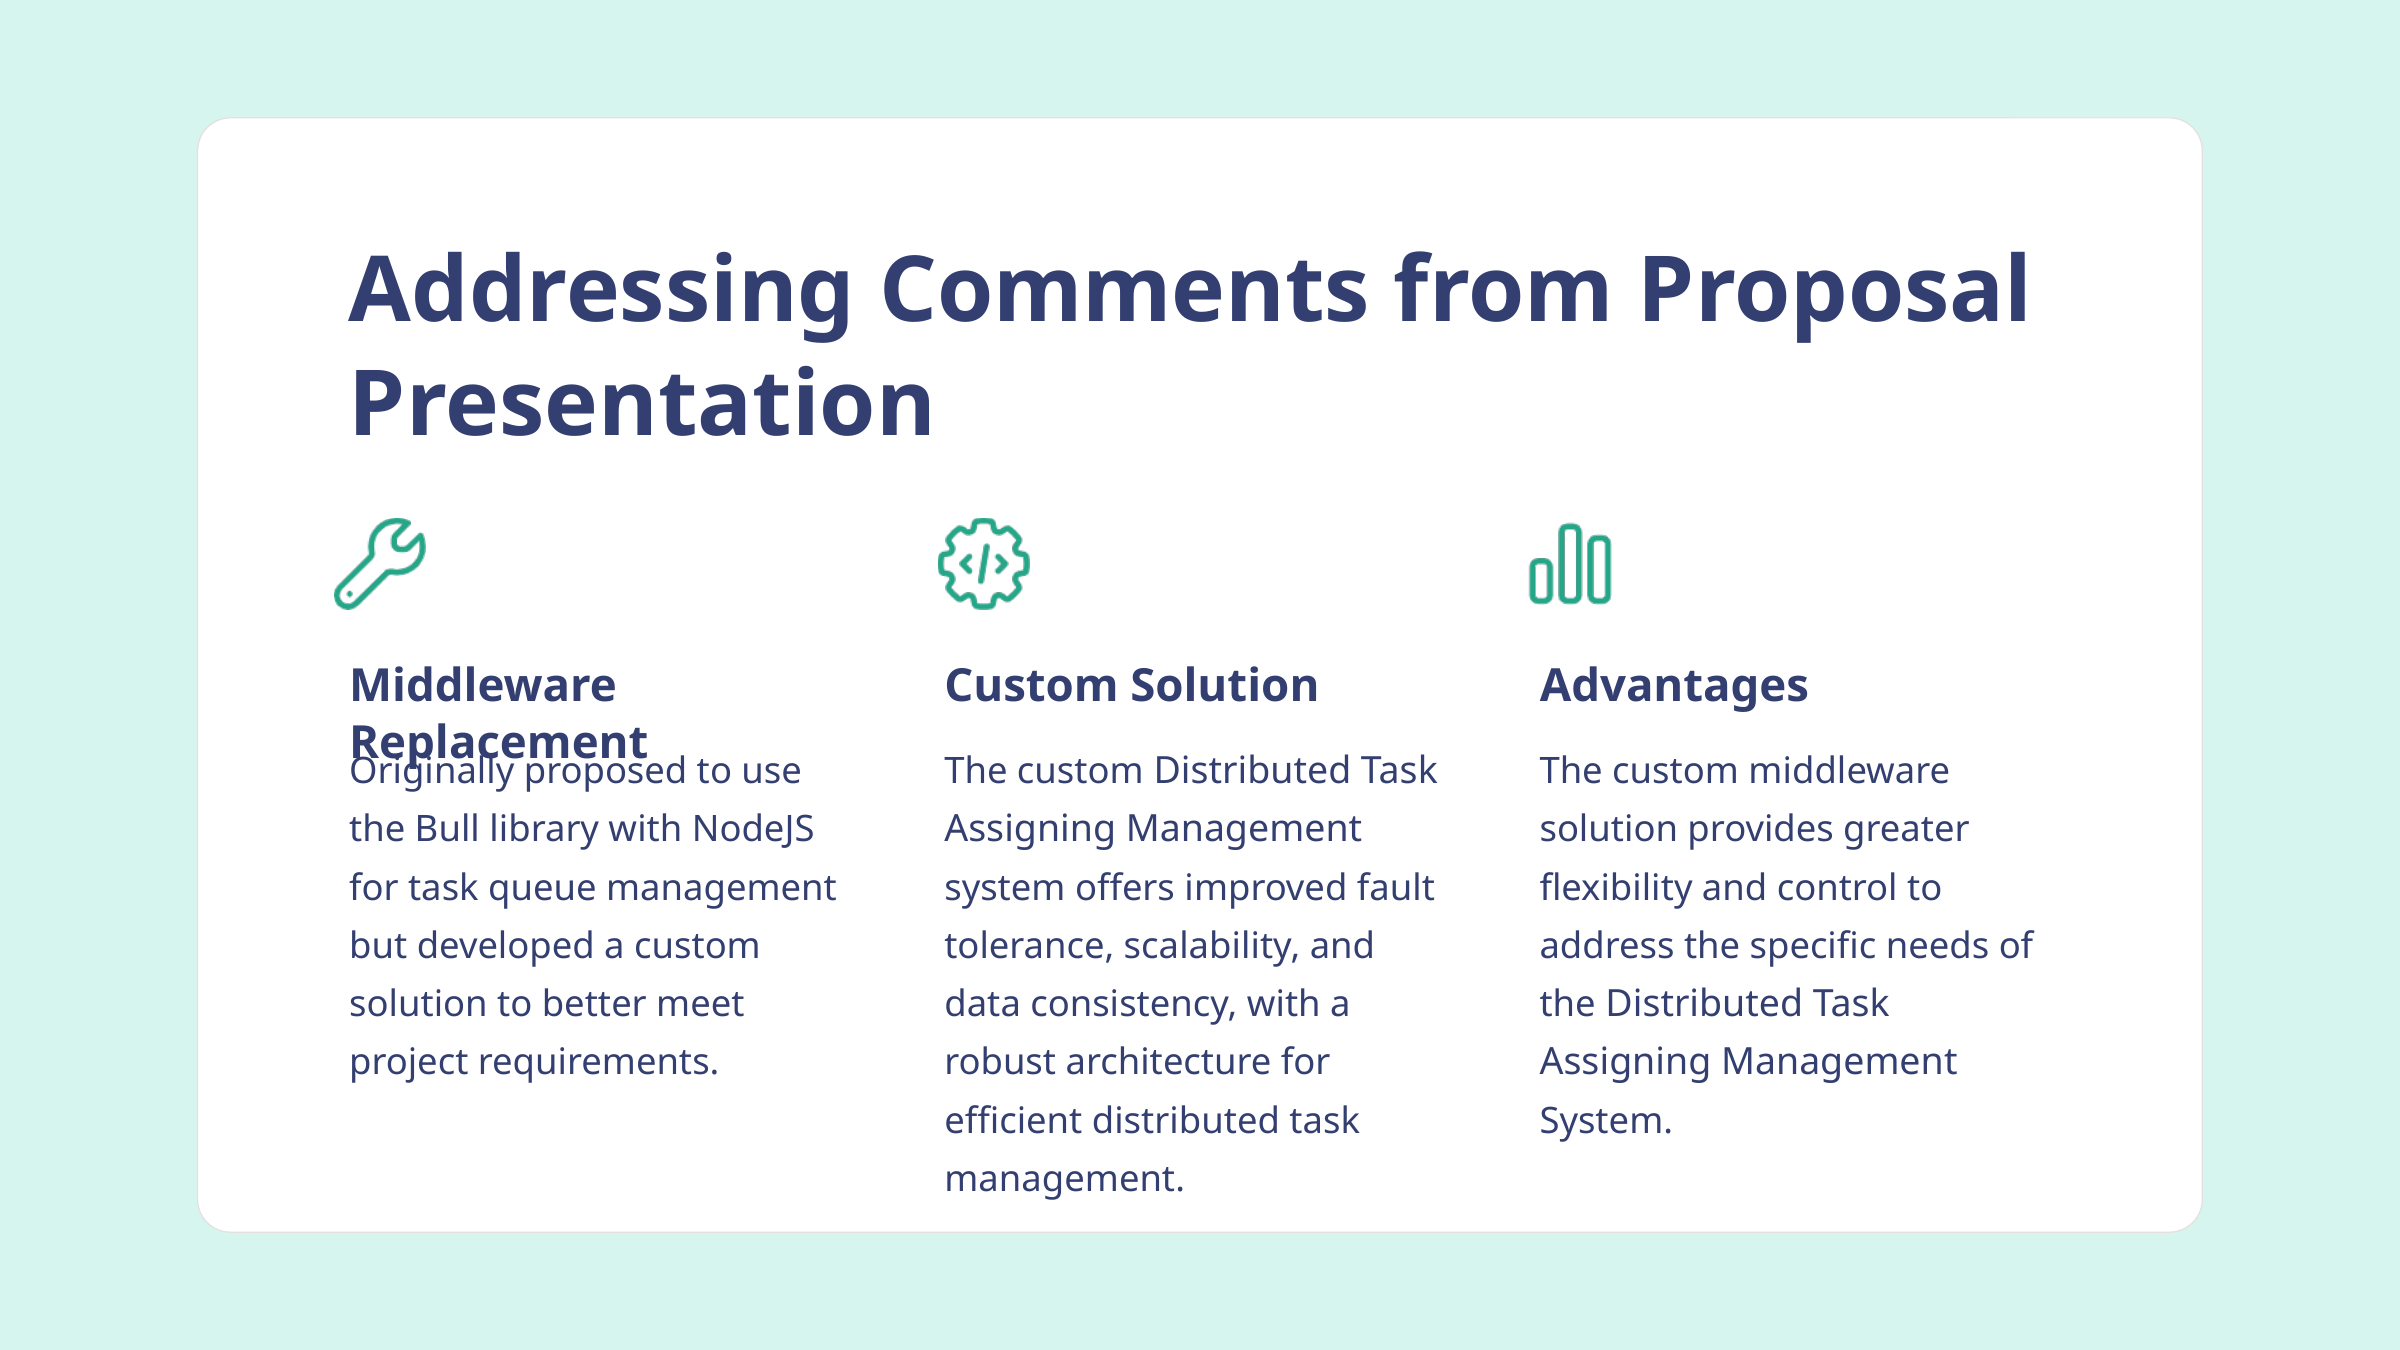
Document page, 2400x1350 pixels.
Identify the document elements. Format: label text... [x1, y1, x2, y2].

text_box Custom Solution [929, 646, 1408, 704]
text_box The custom Distributed Task Assigning Management system offers improved fault tolerance, scalability, and data consistency, with a robust architecture for efficient distributed task management. [929, 725, 1471, 1075]
picture [1524, 518, 1617, 610]
picture [938, 518, 1030, 610]
text_box Middleware Replacement [334, 646, 875, 725]
text_box Advantages [1524, 646, 1981, 704]
text_box [0, 0, 2400, 1350]
text_box Originally proposed to use the Bull library with NodeJS for task queue management but developed a custom solution to better meet project requirements. [334, 725, 875, 1075]
text_box The custom middleware solution provides greater flexibility and control to address the specific needs of the Distributed Task Assigning Management System. [1524, 725, 2066, 1075]
text_box Addressing Comments from Proposal Presentation [334, 218, 2066, 446]
text_box [197, 117, 2203, 1233]
picture [334, 518, 426, 610]
